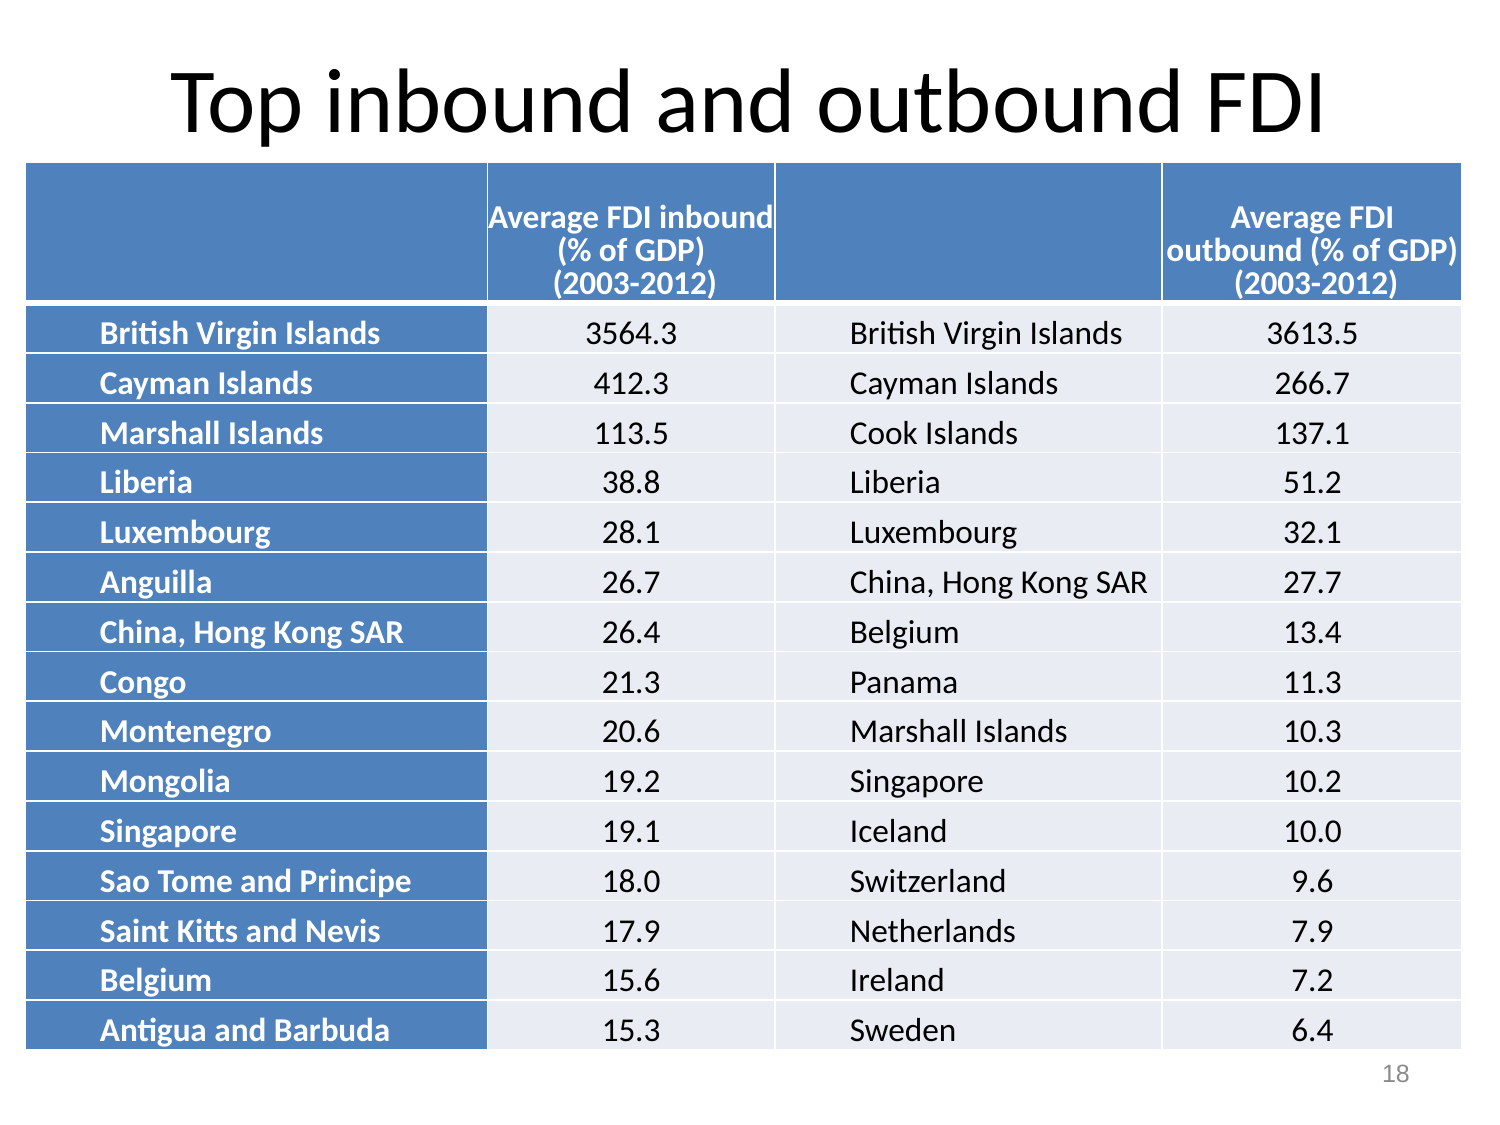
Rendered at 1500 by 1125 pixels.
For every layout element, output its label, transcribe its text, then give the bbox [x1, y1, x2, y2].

table_cell 19.2 [488, 752, 774, 800]
table_cell Cayman Islands [776, 354, 1161, 402]
table_cell Liberia [26, 453, 487, 501]
table_cell 38.8 [488, 453, 774, 501]
table_cell 7.9 [1163, 901, 1461, 949]
table_cell Anguilla [26, 553, 487, 601]
table_header Average FDI inbound (% of GDP) (2003-2012) [488, 163, 774, 300]
table_cell 137.1 [1163, 404, 1461, 452]
table_cell Sweden [776, 1001, 1161, 1049]
table_cell 27.7 [1163, 553, 1461, 601]
table_cell British Virgin Islands [26, 306, 487, 352]
table_cell 266.7 [1163, 354, 1461, 402]
table_cell Liberia [776, 453, 1161, 501]
table_cell 10.0 [1163, 802, 1461, 850]
table_cell 13.4 [1163, 603, 1461, 651]
table_cell 51.2 [1163, 453, 1461, 501]
table_cell 10.2 [1163, 752, 1461, 800]
table_cell Marshall Islands [776, 702, 1161, 750]
table_cell Switzerland [776, 852, 1161, 900]
table_cell Belgium [776, 603, 1161, 651]
table_cell 15.3 [488, 1001, 774, 1049]
table_header [26, 163, 487, 300]
table_cell 15.6 [488, 951, 774, 999]
table_cell Netherlands [776, 901, 1161, 949]
table_cell 20.6 [488, 702, 774, 750]
table_cell Luxembourg [26, 503, 487, 551]
table_cell Saint Kitts and Nevis [26, 901, 487, 949]
slide_number 18 [1074, 1042, 1425, 1103]
table_cell China, Hong Kong SAR [776, 553, 1161, 601]
table_cell 17.9 [488, 901, 774, 949]
table_cell 113.5 [488, 404, 774, 452]
table_cell 9.6 [1163, 852, 1461, 900]
table_cell Sao Tome and Principe [26, 852, 487, 900]
table_cell 6.4 [1163, 1001, 1461, 1049]
table_cell Cayman Islands [26, 354, 487, 402]
table_cell 3613.5 [1163, 306, 1461, 352]
table_header Average FDI outbound (% of GDP) (2003-2012) [1163, 163, 1461, 300]
table_header [776, 163, 1161, 300]
table_cell Iceland [776, 802, 1161, 850]
table_cell Cook Islands [776, 404, 1161, 452]
table_cell 26.7 [488, 553, 774, 601]
table_cell 18.0 [488, 852, 774, 900]
table_cell Ireland [776, 951, 1161, 999]
table_cell Marshall Islands [26, 404, 487, 452]
table_cell 7.2 [1163, 951, 1461, 999]
table_cell Panama [776, 652, 1161, 700]
table_cell Singapore [26, 802, 487, 850]
table_cell Luxembourg [776, 503, 1161, 551]
table_cell Mongolia [26, 752, 487, 800]
table_cell China, Hong Kong SAR [26, 603, 487, 651]
table_cell 412.3 [488, 354, 774, 402]
table_cell 10.3 [1163, 702, 1461, 750]
table_cell British Virgin Islands [776, 306, 1161, 352]
table_cell 19.1 [488, 802, 774, 850]
title Top inbound and outbound FDI [75, 1, 1425, 162]
table_cell 21.3 [488, 652, 774, 700]
table_cell 28.1 [488, 503, 774, 551]
table_cell Singapore [776, 752, 1161, 800]
table_cell 26.4 [488, 603, 774, 651]
table_cell 32.1 [1163, 503, 1461, 551]
table_cell Congo [26, 652, 487, 700]
table_cell Antigua and Barbuda [26, 1001, 487, 1049]
table_cell 3564.3 [488, 306, 774, 352]
table_cell Belgium [26, 951, 487, 999]
table_cell 11.3 [1163, 652, 1461, 700]
table_cell Montenegro [26, 702, 487, 750]
